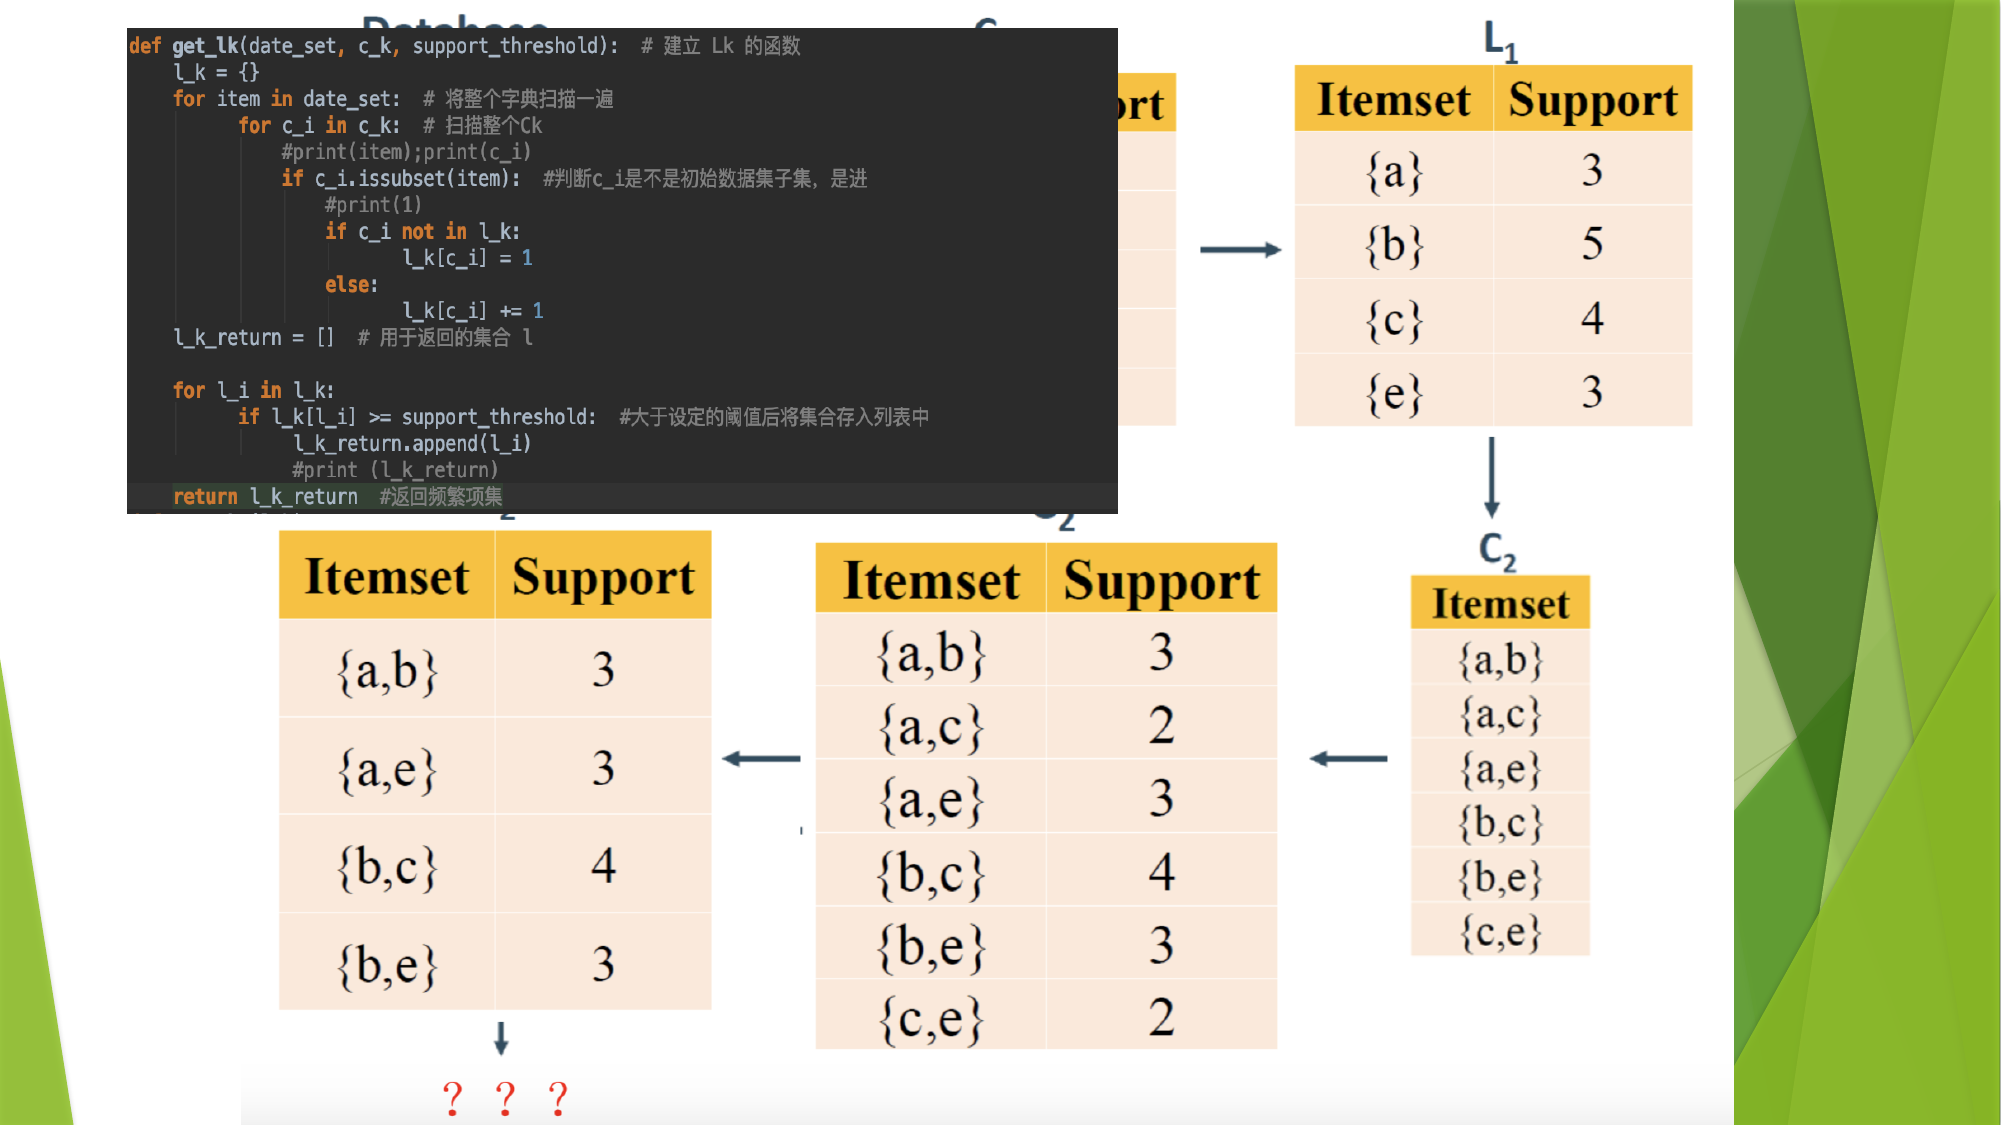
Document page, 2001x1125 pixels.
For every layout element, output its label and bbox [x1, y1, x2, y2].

picture [126, 0, 1735, 1125]
